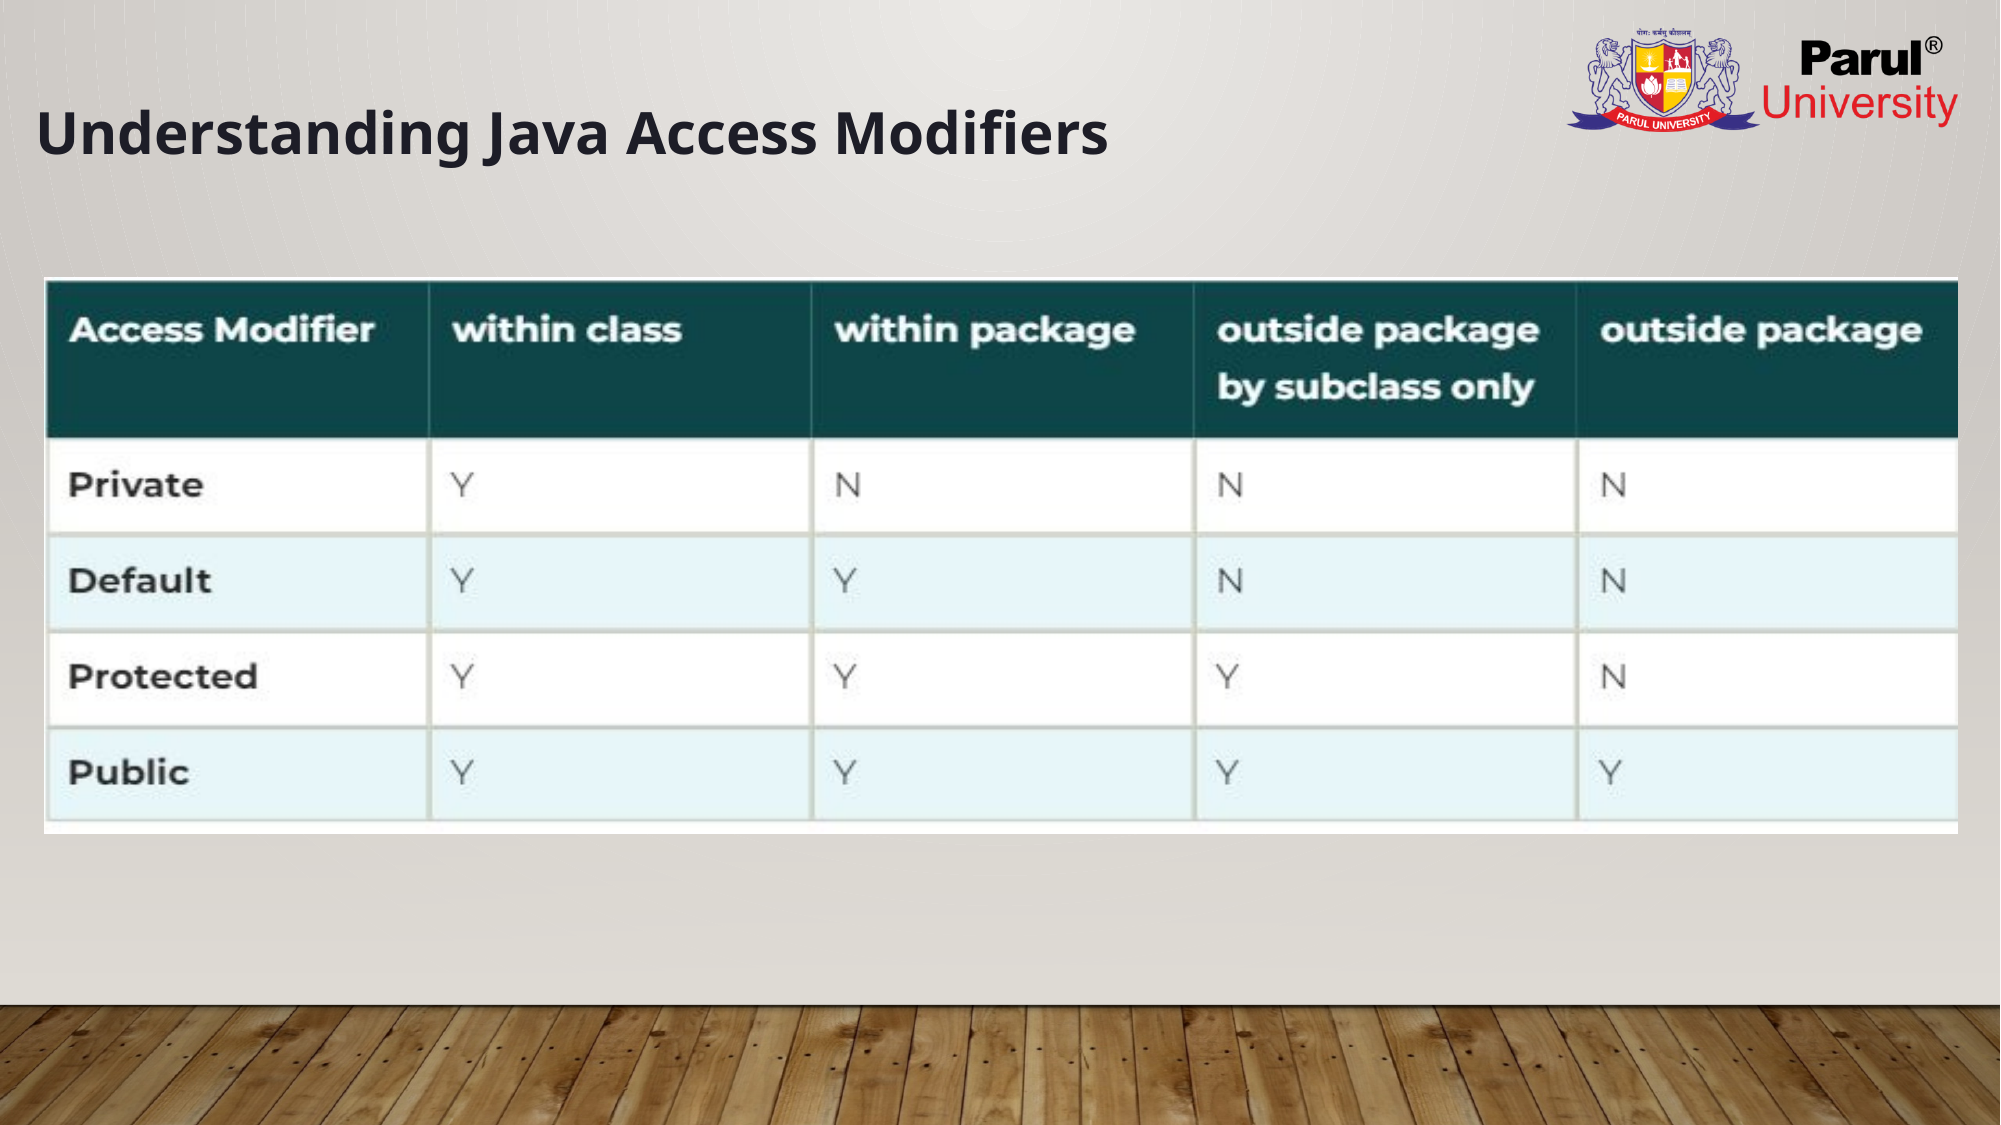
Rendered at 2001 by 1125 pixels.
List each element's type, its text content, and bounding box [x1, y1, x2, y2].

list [44, 277, 1958, 835]
picture [1566, 28, 1958, 133]
picture [0, 1005, 2000, 1125]
text_box Understanding Java Access Modifiers [20, 89, 1125, 174]
title [106, 131, 1814, 277]
